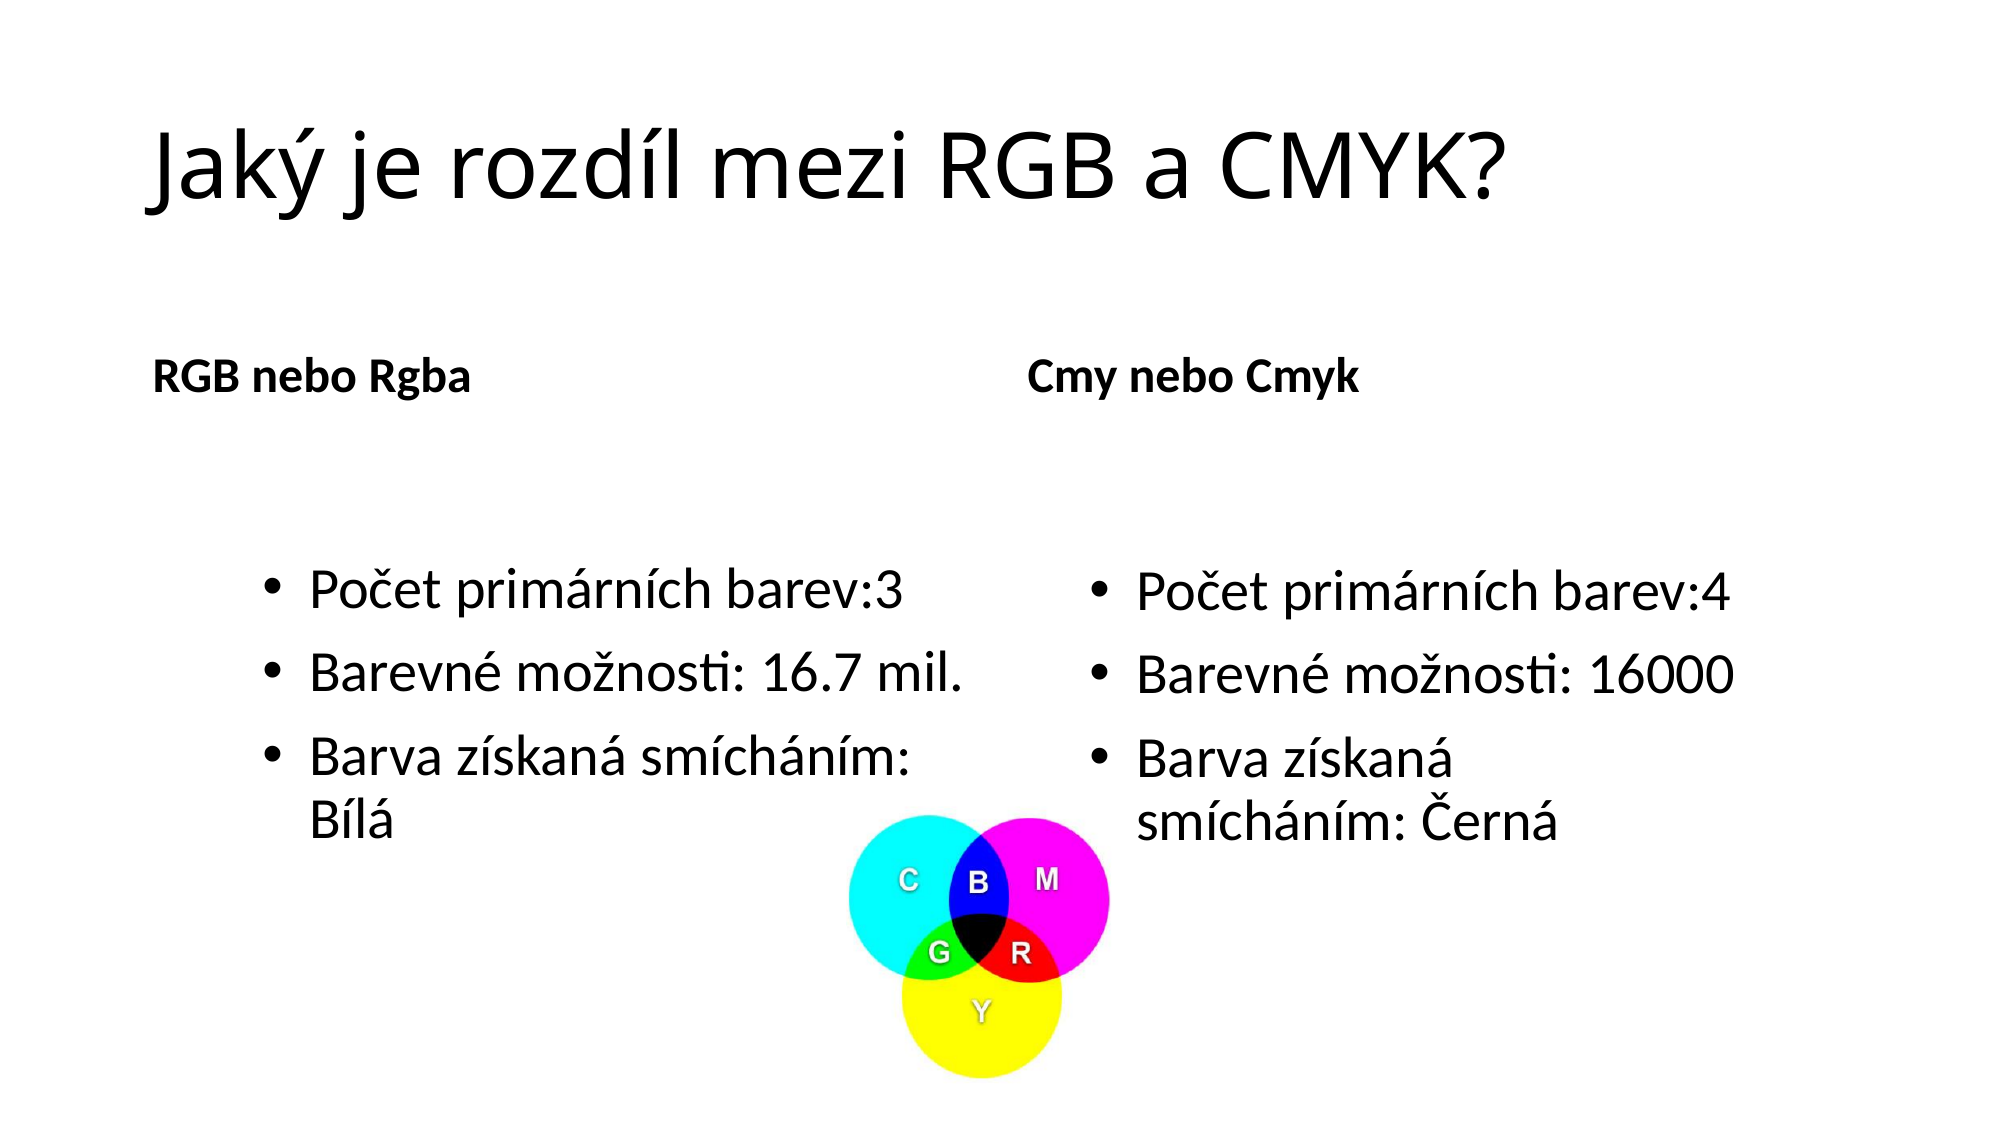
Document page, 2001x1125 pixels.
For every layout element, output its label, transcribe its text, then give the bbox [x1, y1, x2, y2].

list Počet primárních barev:4 Barevné možnosti: 16000 Barva získaná smícháním: Černá [1071, 542, 1873, 1000]
list Cmy nebo Cmyk [1012, 278, 1863, 411]
list RGB nebo Rgba [137, 278, 984, 411]
list Počet primárních barev:3 Barevné možnosti: 16.7 mil. Barva získaná smícháním: Bílá [244, 539, 1000, 1000]
title Jaký je rozdíl mezi RGB a CMYK? [137, 59, 1863, 278]
picture [846, 795, 1122, 1091]
